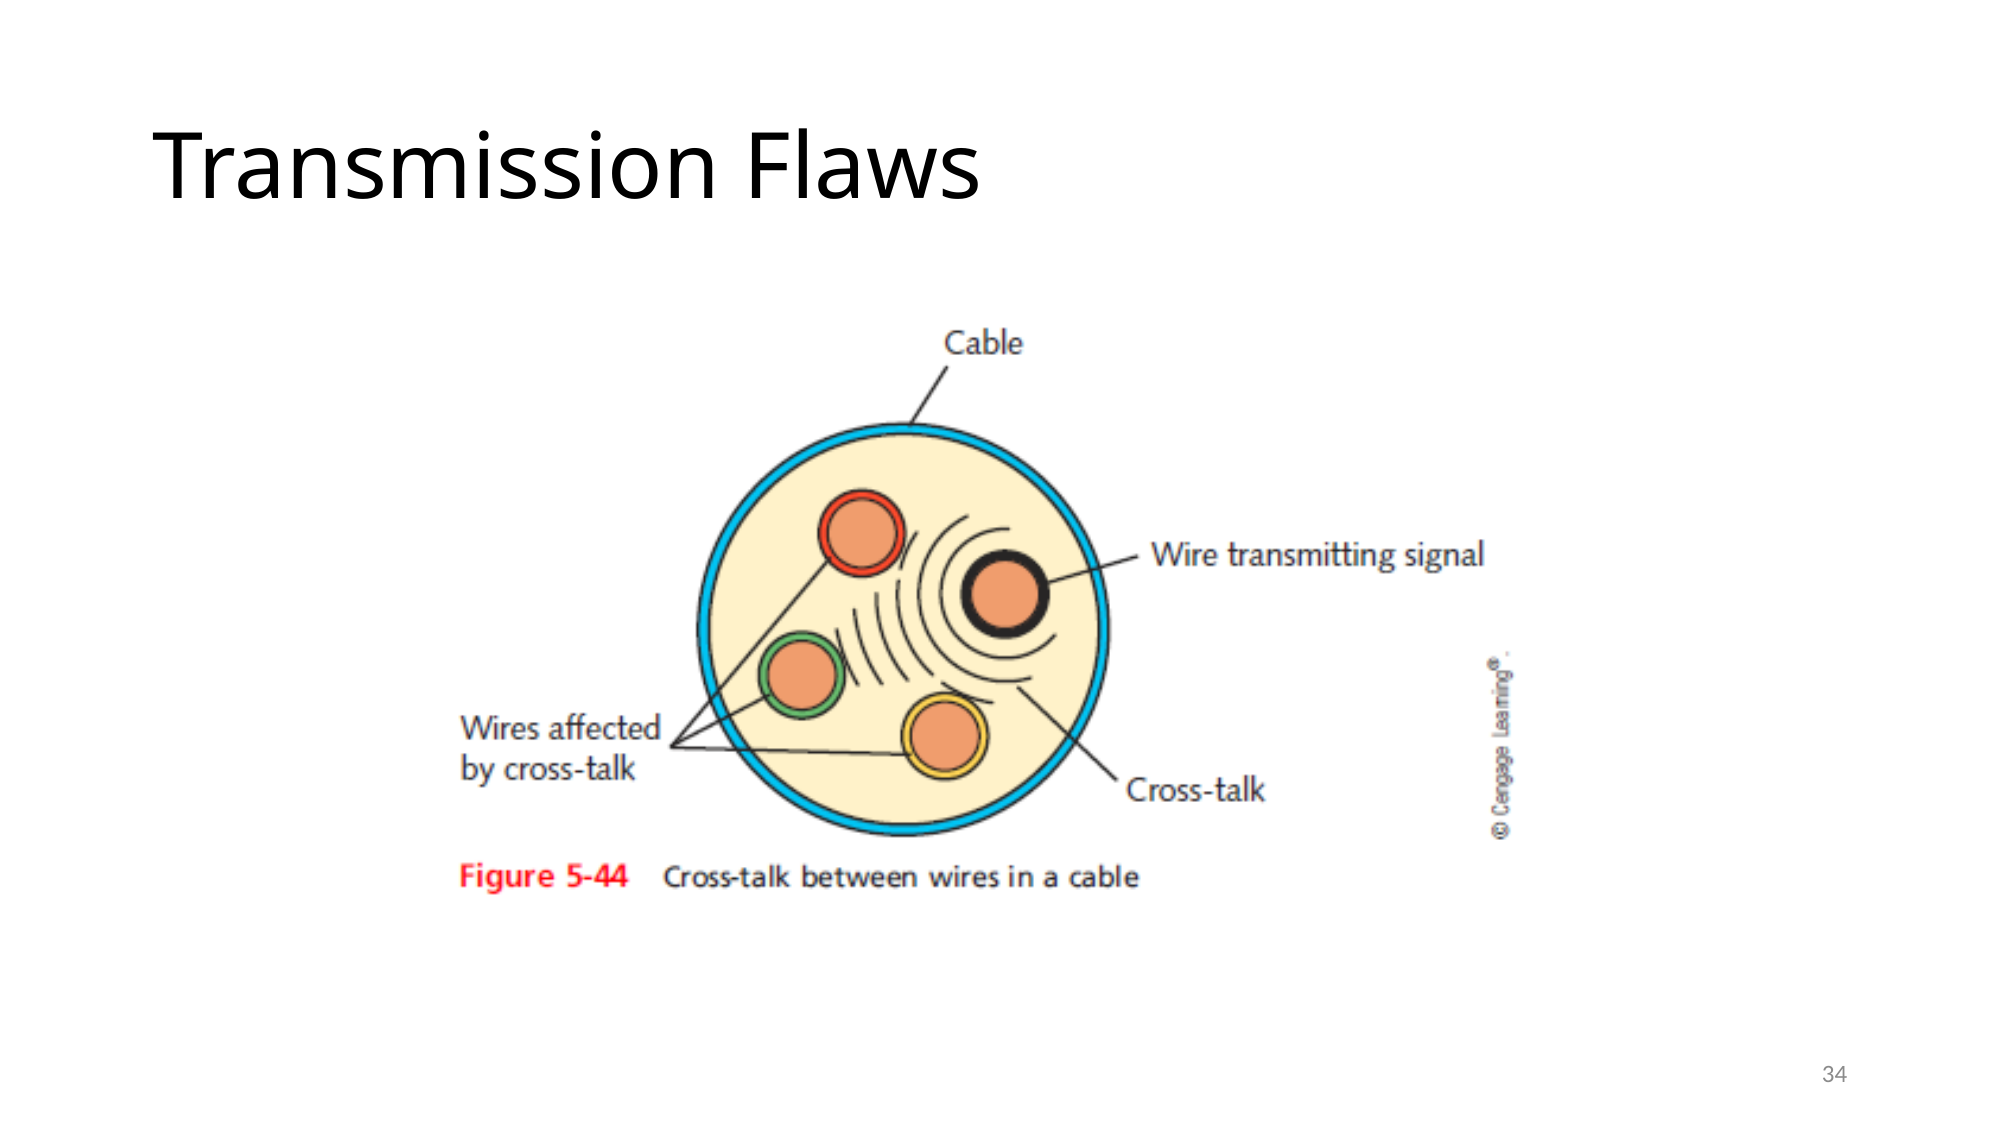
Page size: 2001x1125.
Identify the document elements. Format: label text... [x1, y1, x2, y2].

slide_number 34 [1412, 1042, 1863, 1103]
title Transmission Flaws [137, 59, 1863, 278]
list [449, 324, 1523, 897]
